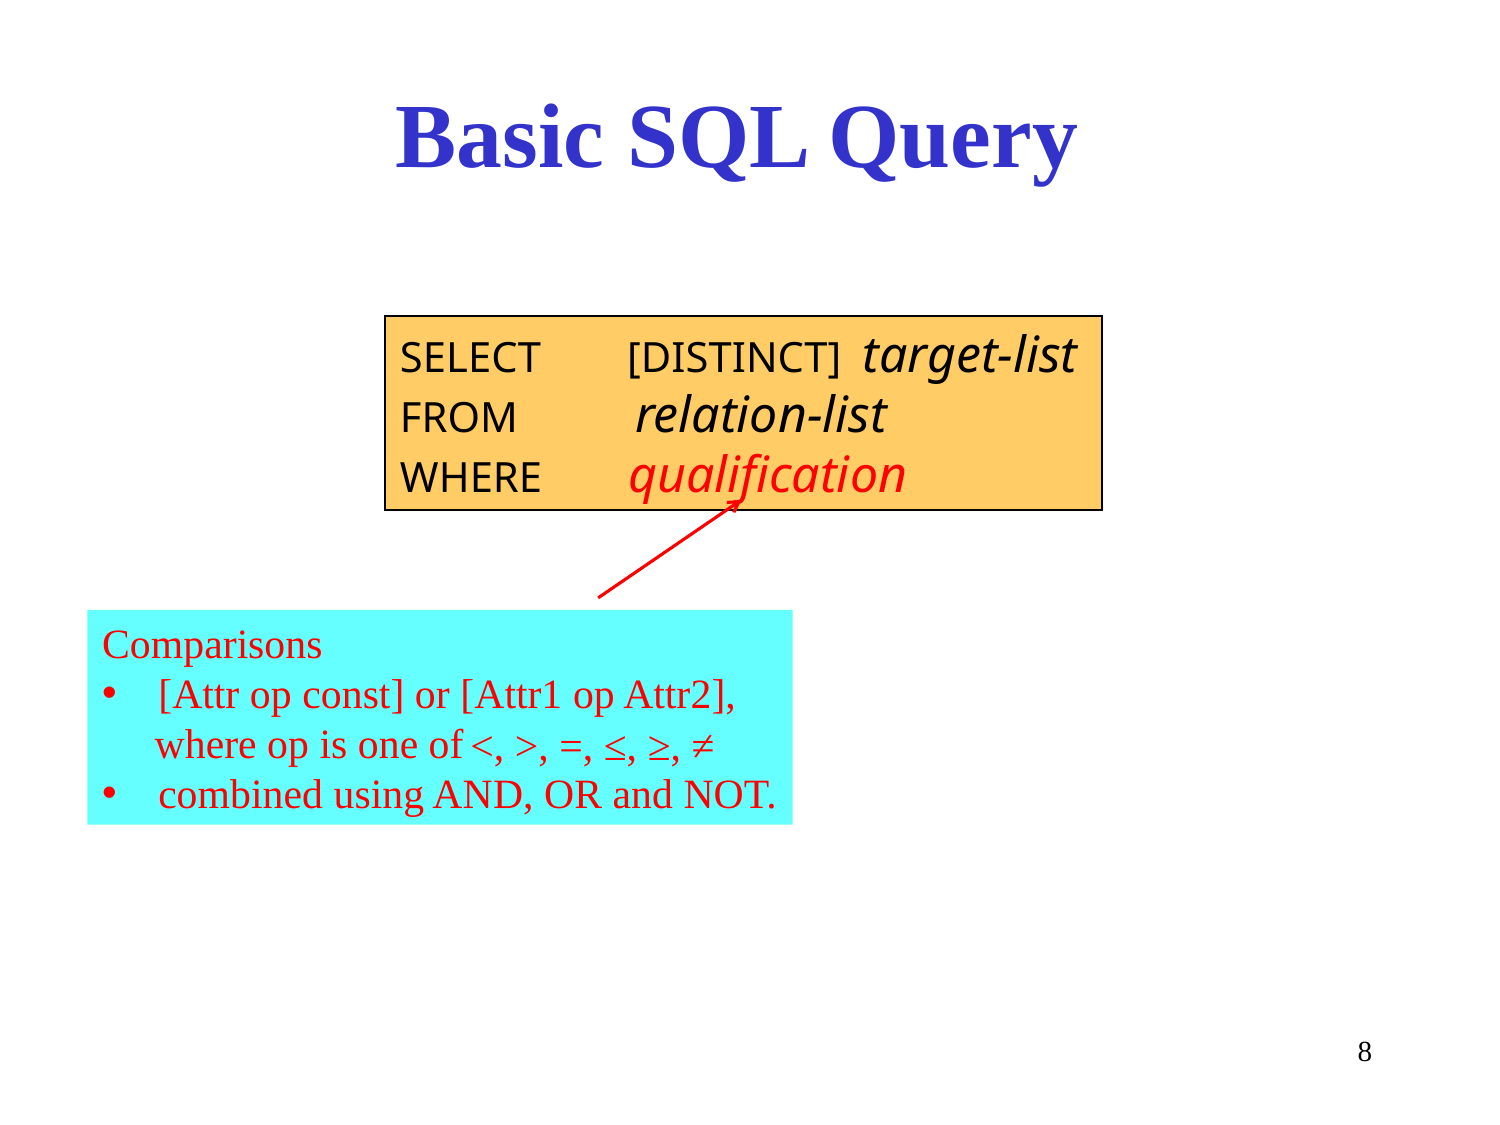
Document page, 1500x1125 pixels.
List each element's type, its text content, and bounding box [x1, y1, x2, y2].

text_box <, >, =, ≤, ≥, ≠ [455, 711, 741, 777]
text_box Comparisons [Attr op const] or [Attr1 op Attr2], where op is one of combined using AND, OR and NOT. [87, 609, 793, 825]
slide_number 8 [1074, 1024, 1388, 1101]
title Basic SQL Query [99, 37, 1376, 226]
text_box SELECT [DISTINCT] target-list FROM relation-list WHERE qualification [385, 315, 1102, 511]
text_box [597, 499, 742, 599]
